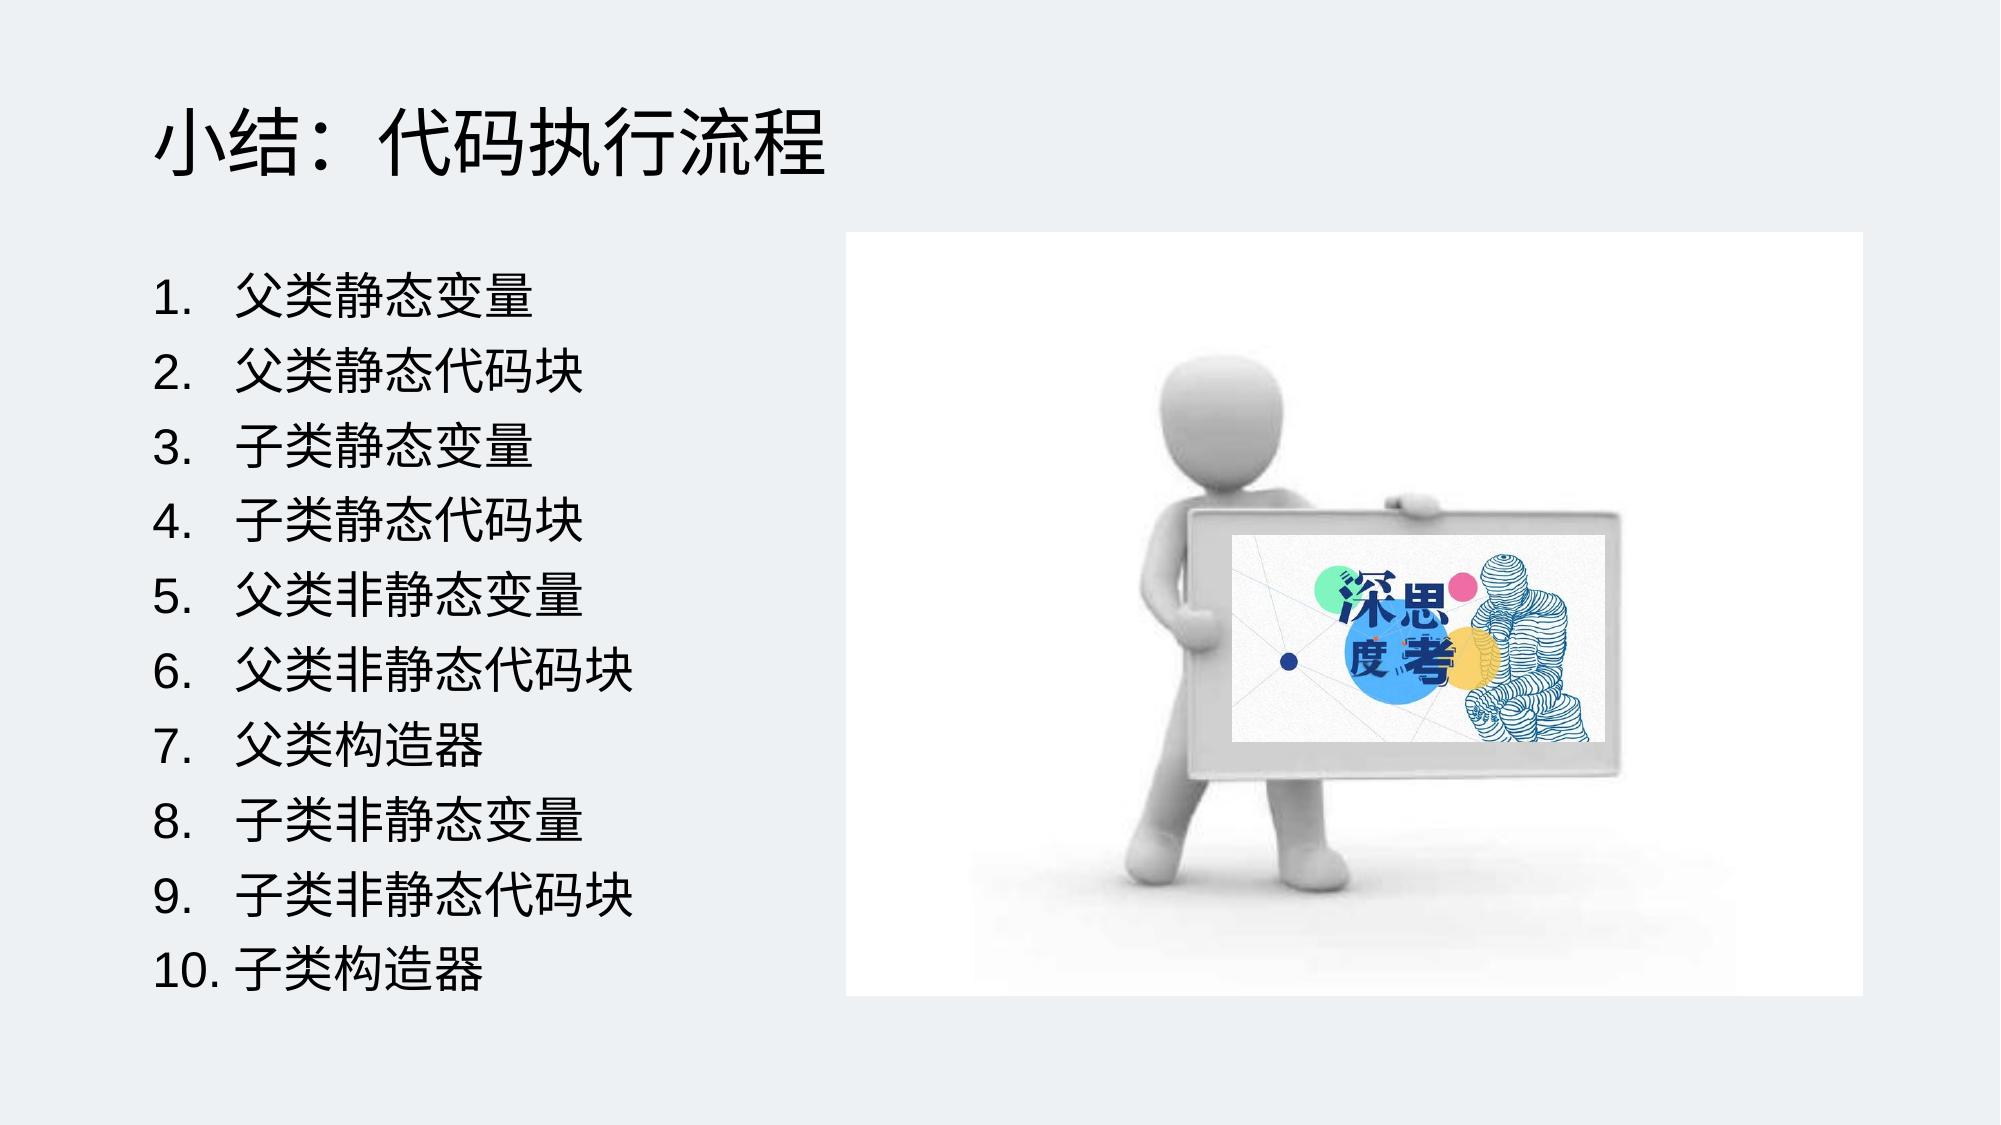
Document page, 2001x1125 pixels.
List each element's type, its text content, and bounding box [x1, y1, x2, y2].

text_box 1. 父类静态变量 2. 父类静态代码块 3. 子类静态变量 4. 子类静态代码块 5. 父类非静态变量 6. 父类非静态代码块 7. 父类构造器 8. 子类非静态变量 9. 子类非静态代码块 10.子类构造器 [137, 263, 846, 485]
title 小结：代码执行流程 [137, 59, 1863, 233]
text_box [846, 232, 1863, 995]
